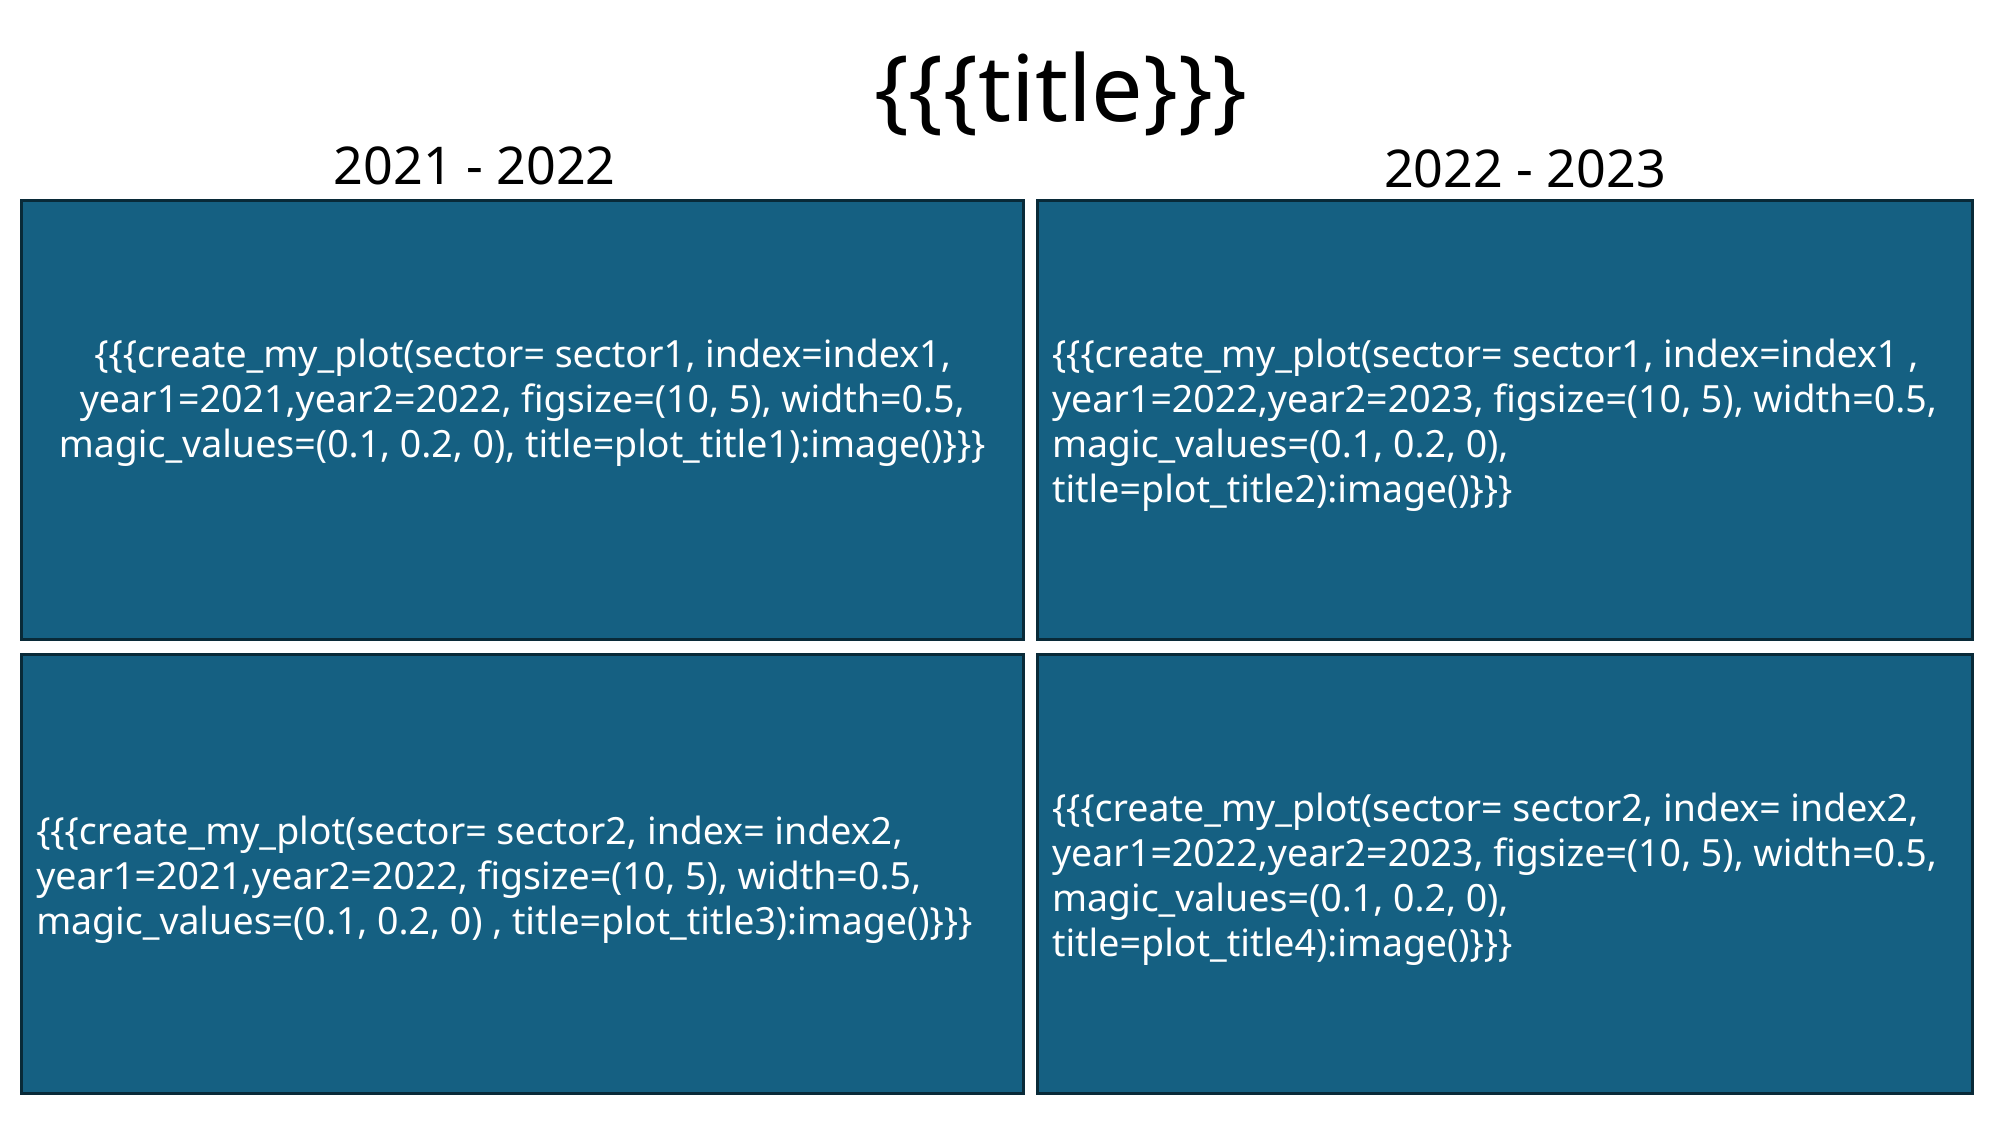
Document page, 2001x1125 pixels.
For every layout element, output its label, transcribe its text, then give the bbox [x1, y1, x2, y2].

text_box {{{create_my_plot(sector= sector1, index=index1 , year1=2022,year2=2023, figsize=(10, 5), width=0.5, magic_values=(0.1, 0.2, 0), title=plot_title2):image()}}} [1036, 199, 1974, 641]
text_box 2021 - 2022 [131, 124, 819, 203]
text_box {{{create_my_plot(sector= sector2, index= index2, year1=2022,year2=2023, figsize=(10, 5), width=0.5, magic_values=(0.1, 0.2, 0), title=plot_title4):image()}}} [1036, 653, 1974, 1095]
title {{{title}}} [198, 0, 1924, 201]
text_box {{{create_my_plot(sector= sector1, index=index1, year1=2021,year2=2022, figsize=(10, 5), width=0.5, magic_values=(0.1, 0.2, 0), title=plot_title1):image()}}} [20, 199, 1025, 641]
text_box 2022 - 2023 [1181, 127, 1869, 205]
text_box {{{create_my_plot(sector= sector2, index= index2, year1=2021,year2=2022, figsize=(10, 5), width=0.5, magic_values=(0.1, 0.2, 0) , title=plot_title3):image()}}} [20, 653, 1025, 1095]
